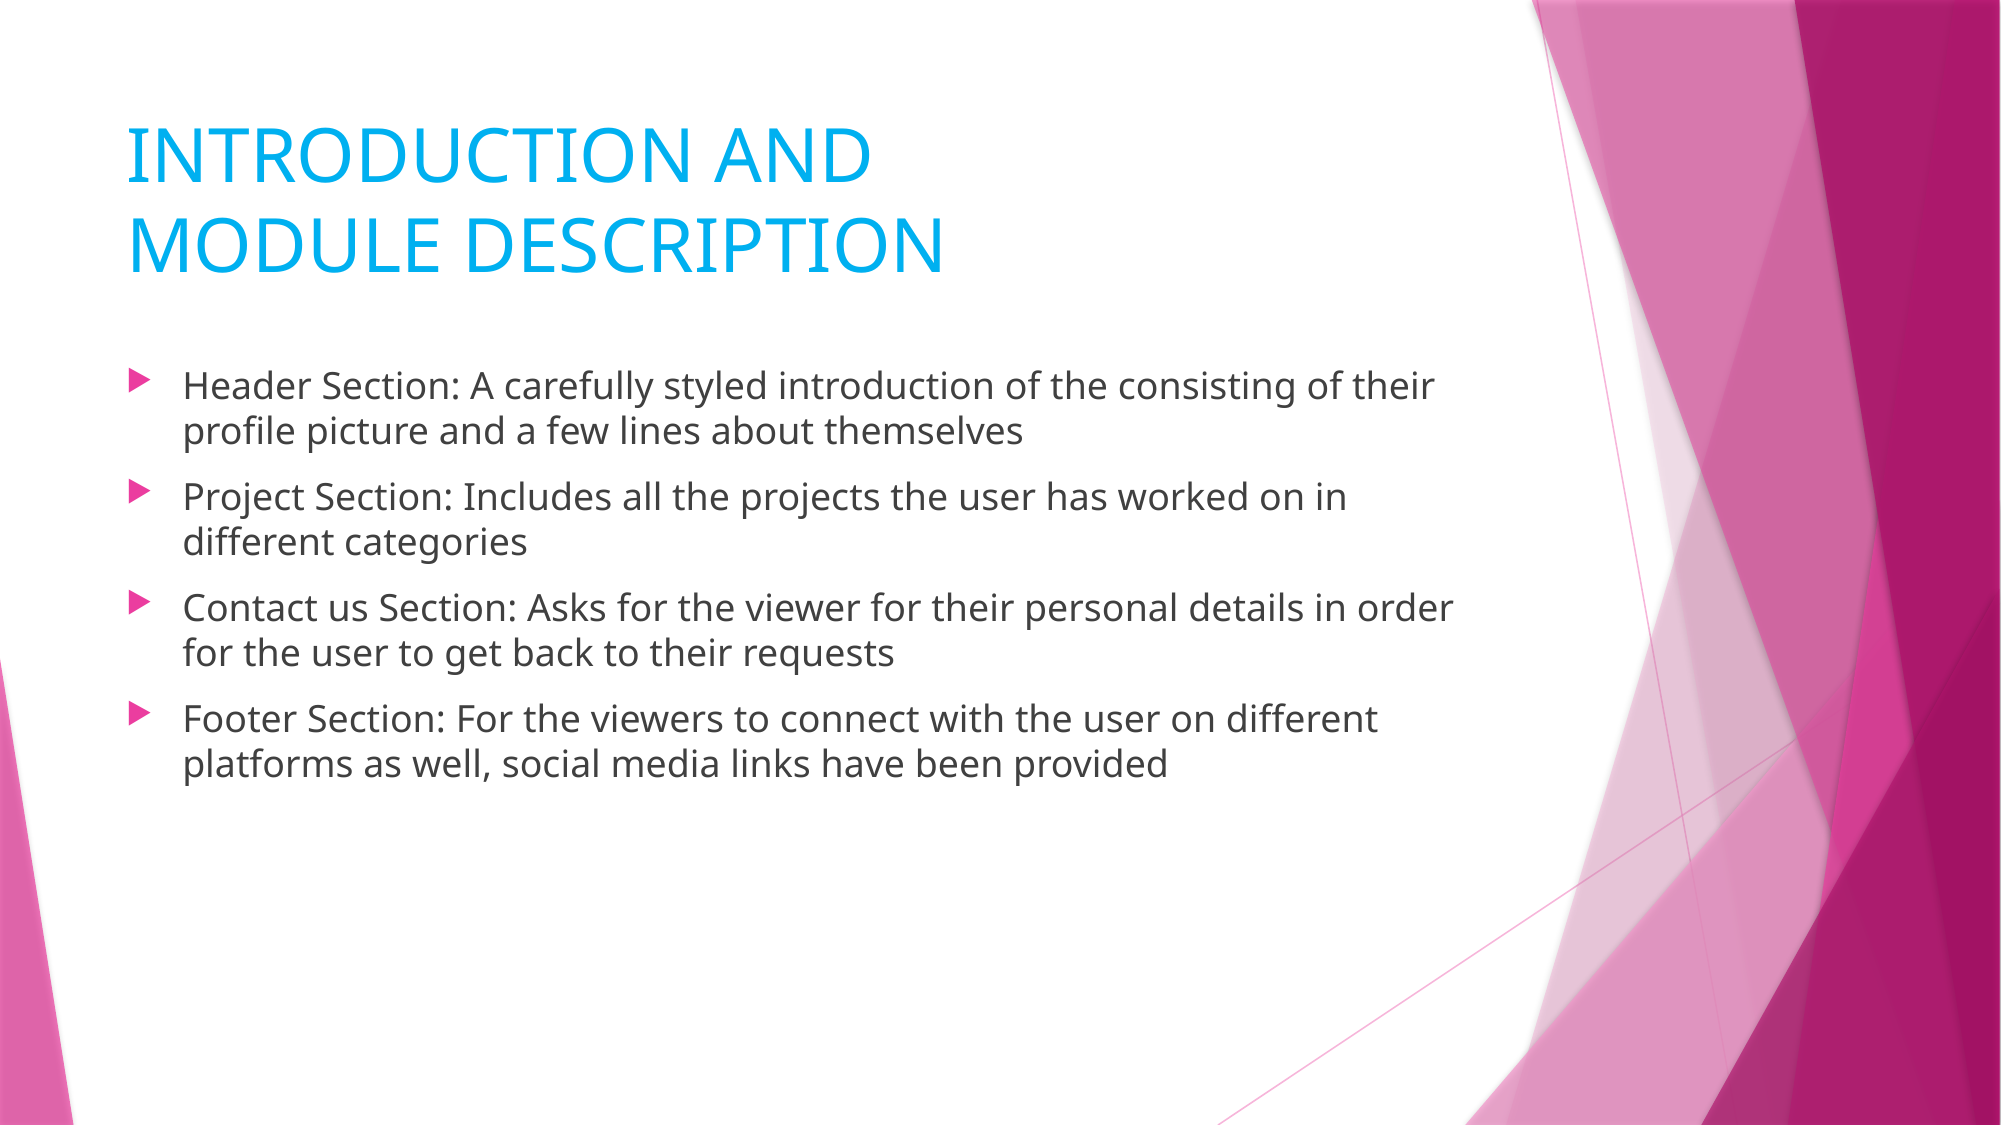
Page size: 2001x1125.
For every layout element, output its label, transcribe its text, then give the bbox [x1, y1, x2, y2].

title INTRODUCTION AND MODULE DESCRIPTION [111, 99, 1522, 317]
list Header Section: A carefully styled introduction of the consisting of their profile picture and a few lines about themselves Project Section: Includes all the projects the user has worked on in different categories Contact us Section: Asks for the viewer for their personal details in order for the user to get back to their requests Footer Section: For the viewers to connect with the user on different platforms as well, social media links have been provided [111, 354, 1522, 992]
